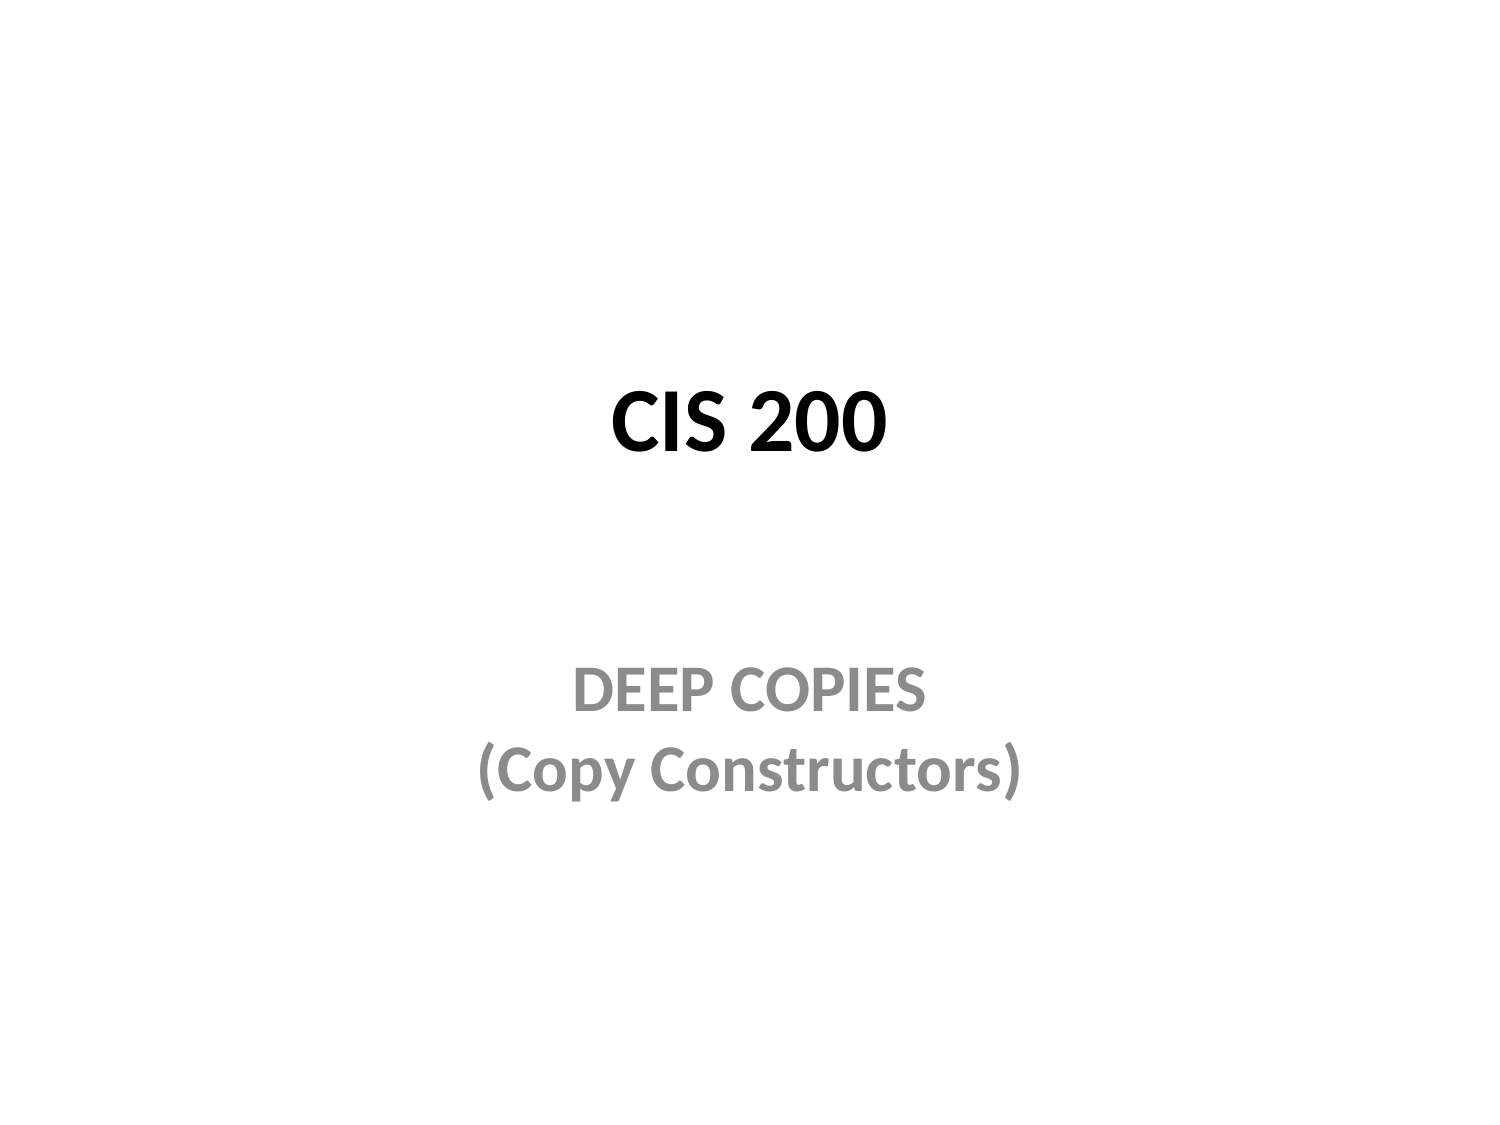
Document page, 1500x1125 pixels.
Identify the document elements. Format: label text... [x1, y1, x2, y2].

subtitle DEEP COPIES (Copy Constructors) [225, 637, 1275, 925]
title CIS 200 [112, 349, 1388, 591]
